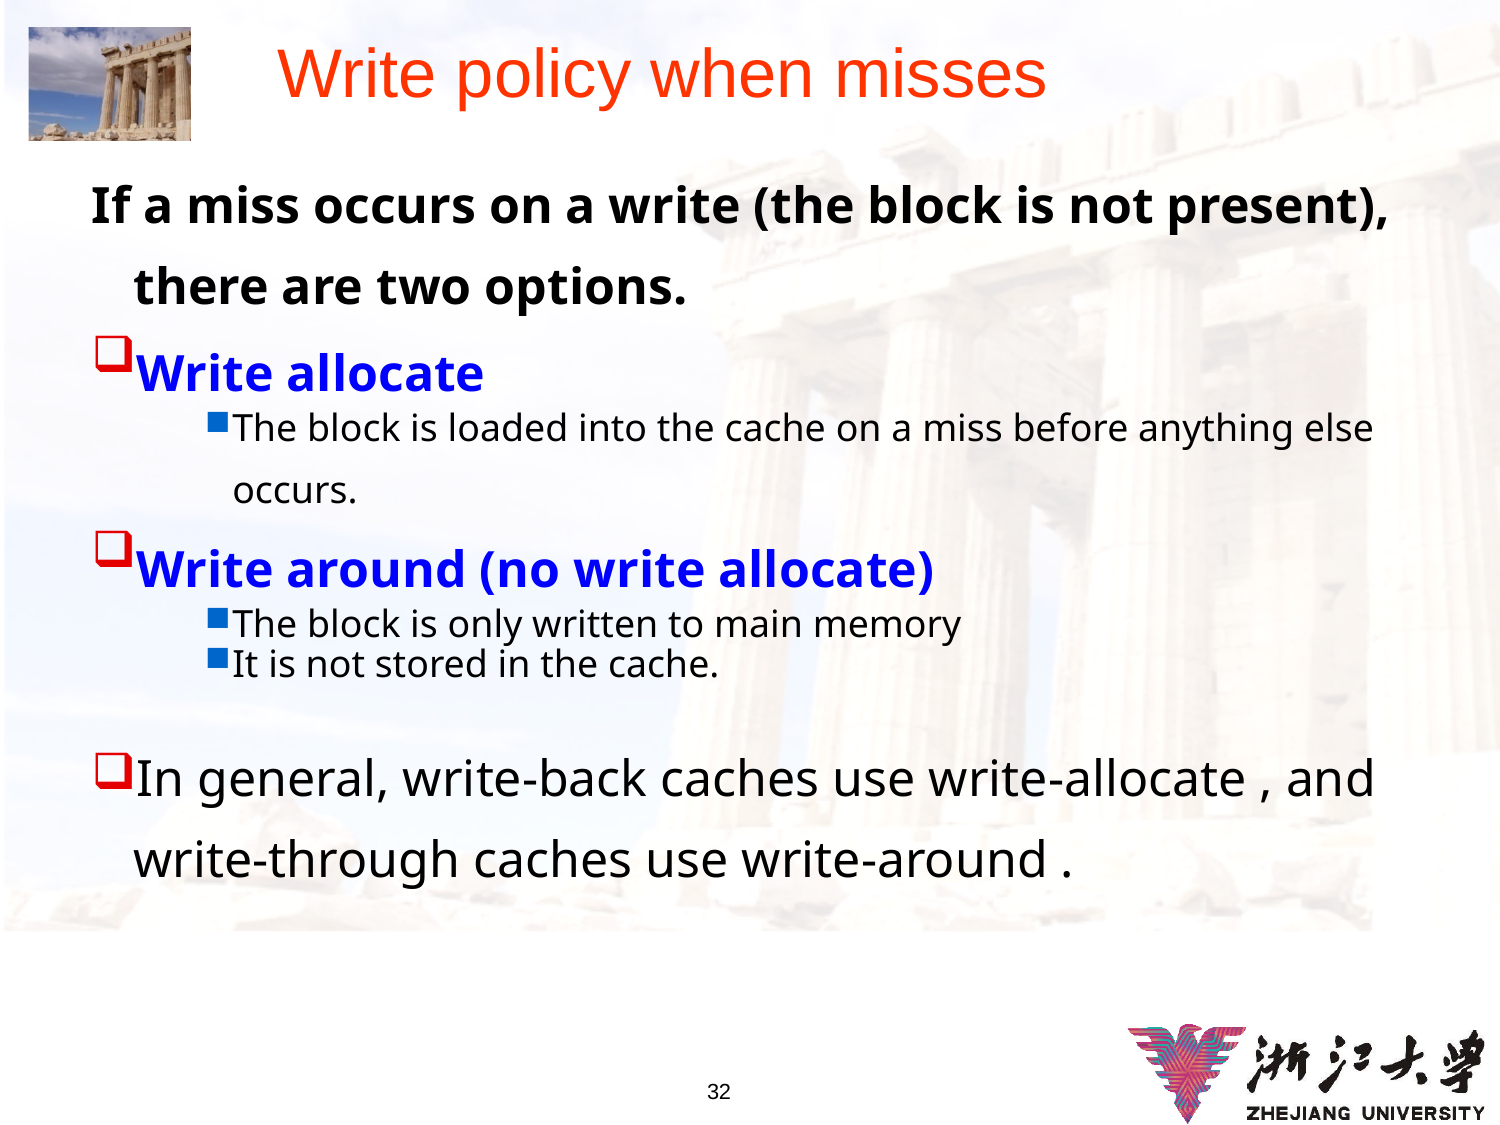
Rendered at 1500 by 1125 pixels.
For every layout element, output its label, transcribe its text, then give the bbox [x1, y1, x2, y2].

list If a miss occurs on a write (the block is not present), there are two options. Write allocate The block is loaded into the cache on a miss before anything else occurs. Write around (no write allocate) The block is only written to main memory It is not stored in the cache. In general, write-back caches use write-allocate , and write-through caches use write-around . [76, 172, 1465, 1011]
title Write policy when misses [263, 0, 1448, 140]
picture [0, 0, 1500, 1125]
